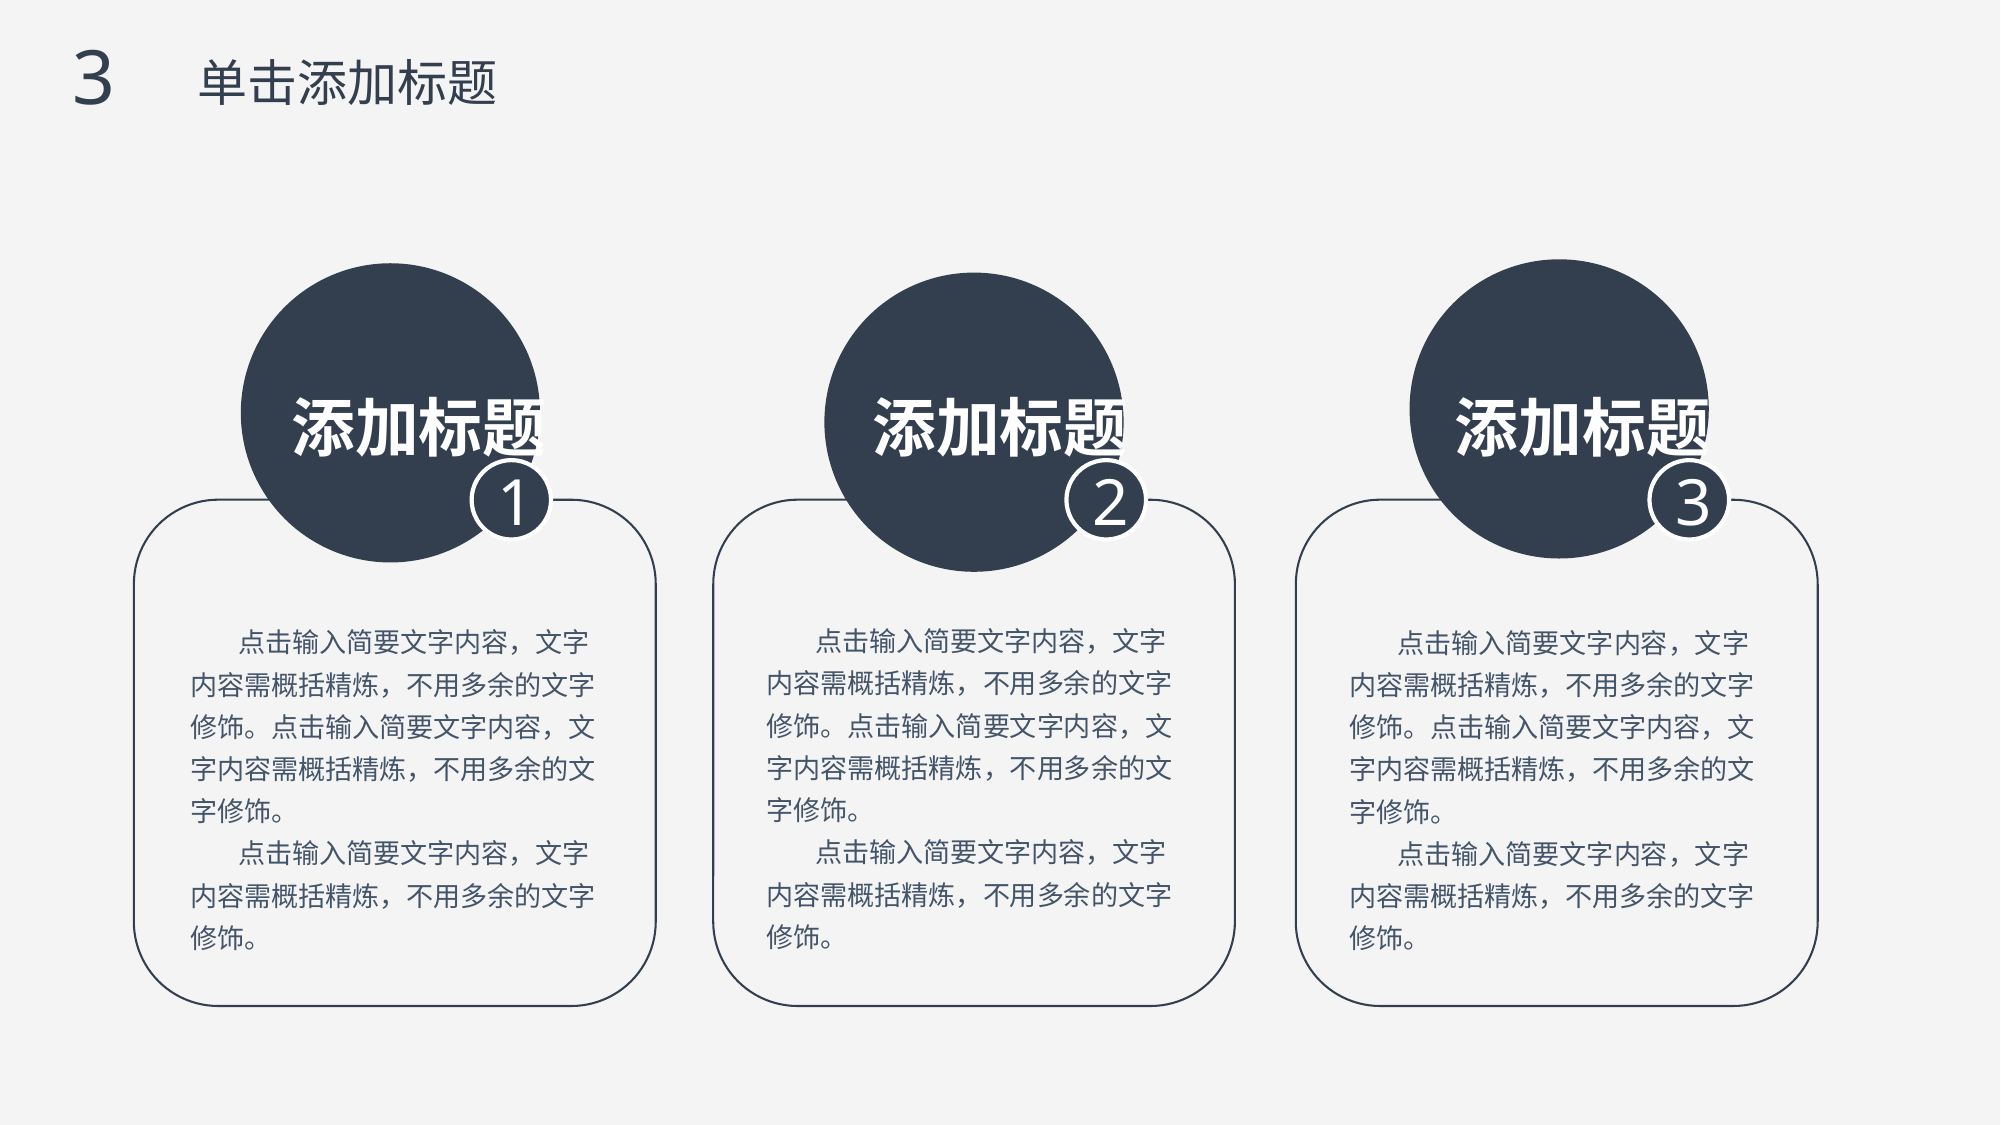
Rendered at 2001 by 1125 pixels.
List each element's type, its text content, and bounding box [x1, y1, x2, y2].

text_box [240, 263, 537, 563]
text_box 点击输入简要文字内容，文字内容需概括精炼，不用多余的文字修饰。点击输入简要文字内容，文字内容需概括精炼，不用多余的文字修饰。 点击输入简要文字内容，文字内容需概括精炼，不用多余的文字修饰。 [766, 614, 1182, 953]
text_box 单击添加标题 [161, 43, 533, 119]
text_box 2 [1064, 472, 1149, 542]
text_box 添加标题 [1440, 380, 1725, 472]
text_box [711, 497, 1237, 1009]
text_box [131, 497, 658, 1009]
text_box [1409, 259, 1706, 559]
text_box 点击输入简要文字内容，文字内容需概括精炼，不用多余的文字修饰。点击输入简要文字内容，文字内容需概括精炼，不用多余的文字修饰。 点击输入简要文字内容，文字内容需概括精炼，不用多余的文字修饰。 [1349, 616, 1764, 955]
text_box 3 [1647, 472, 1732, 542]
text_box 1 [469, 472, 554, 542]
text_box 添加标题 [857, 380, 1143, 472]
text_box 添加标题 [276, 380, 562, 472]
text_box [824, 272, 1118, 572]
text_box 3 [42, 29, 146, 120]
text_box 点击输入简要文字内容，文字内容需概括精炼，不用多余的文字修饰。点击输入简要文字内容，文字内容需概括精炼，不用多余的文字修饰。 点击输入简要文字内容，文字内容需概括精炼，不用多余的文字修饰。 [190, 616, 605, 954]
picture [0, 0, 2001, 1125]
text_box [1293, 497, 1820, 1009]
